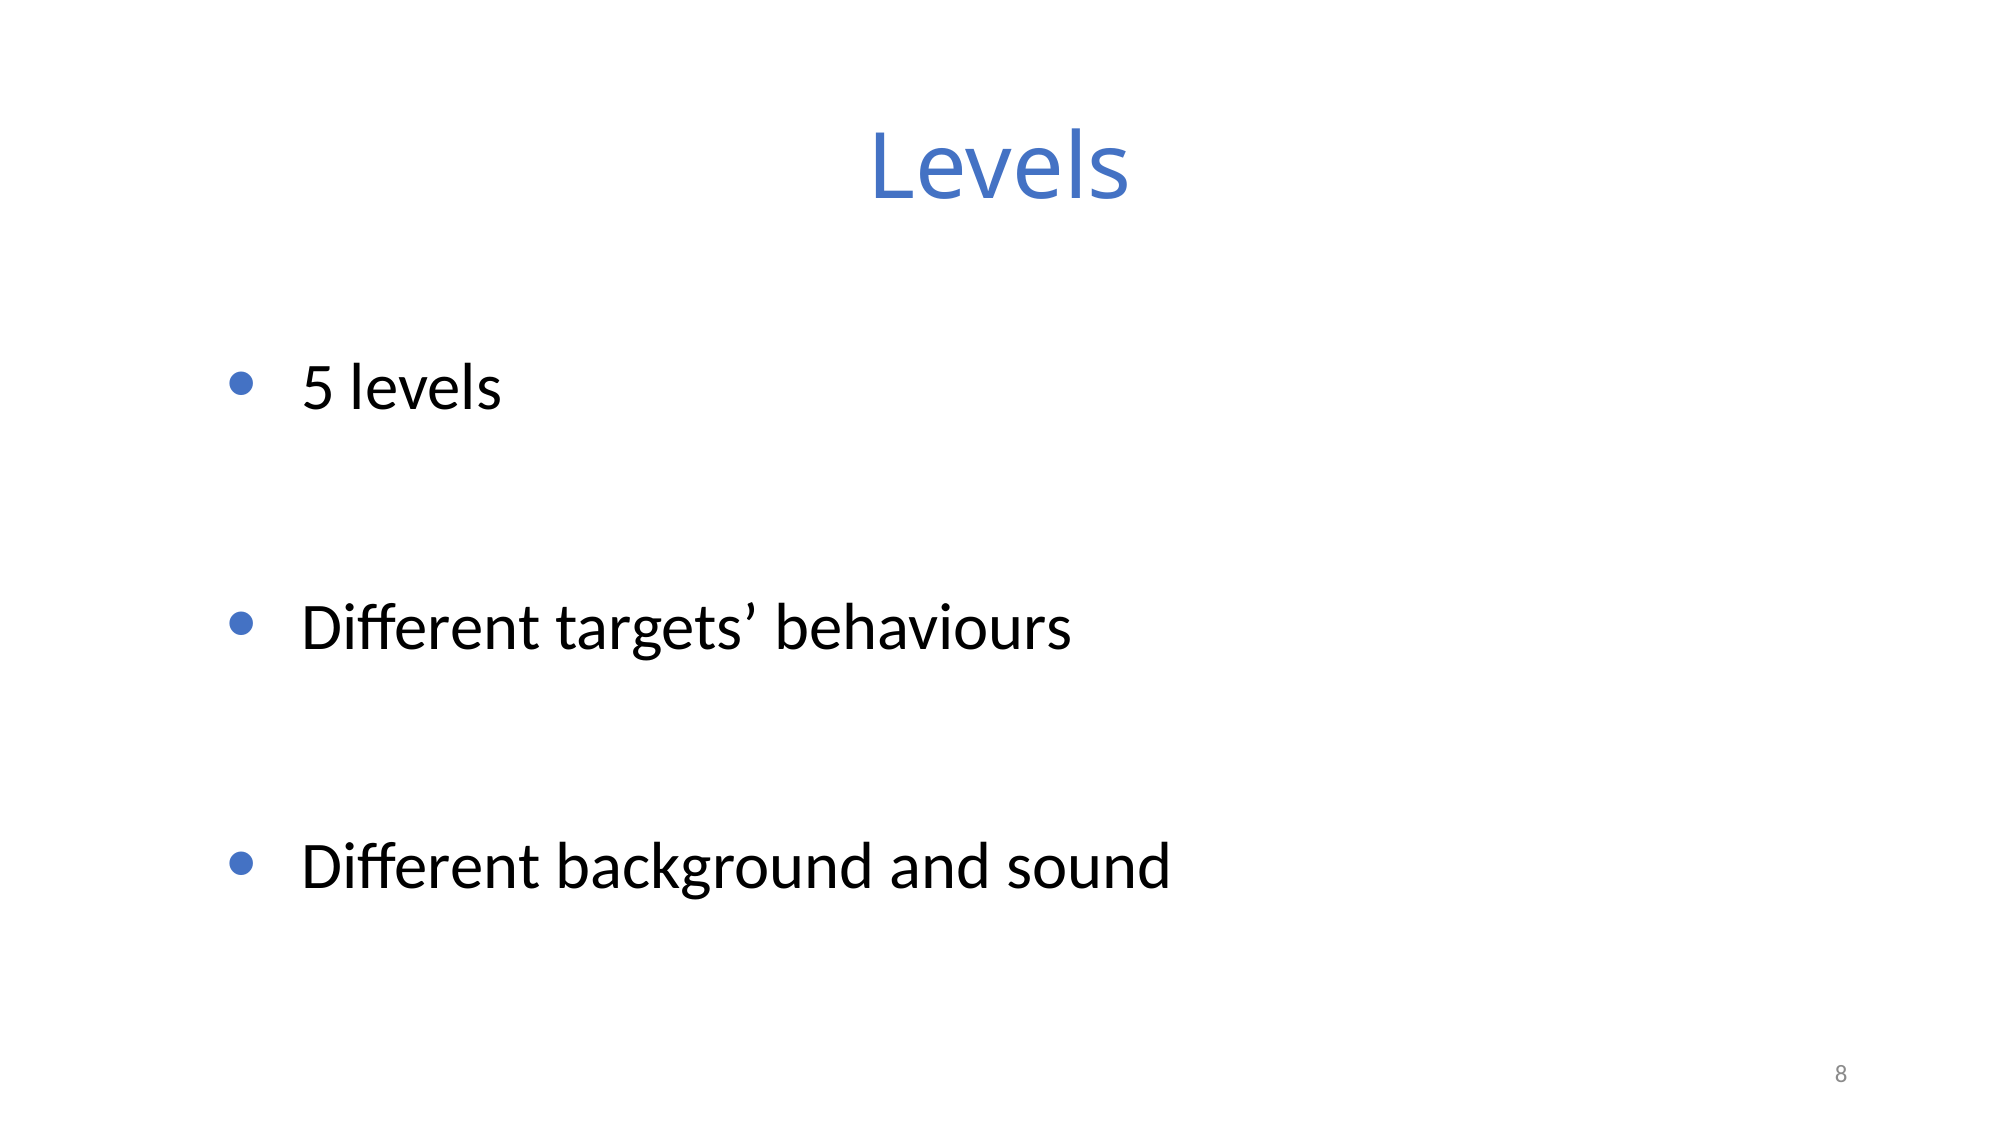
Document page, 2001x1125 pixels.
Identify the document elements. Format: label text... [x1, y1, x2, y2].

slide_number 8 [1412, 1042, 1863, 1103]
title Levels [137, 59, 1863, 278]
text_box 5 levels Different targets’ behaviours Different background and sound [211, 295, 1838, 910]
